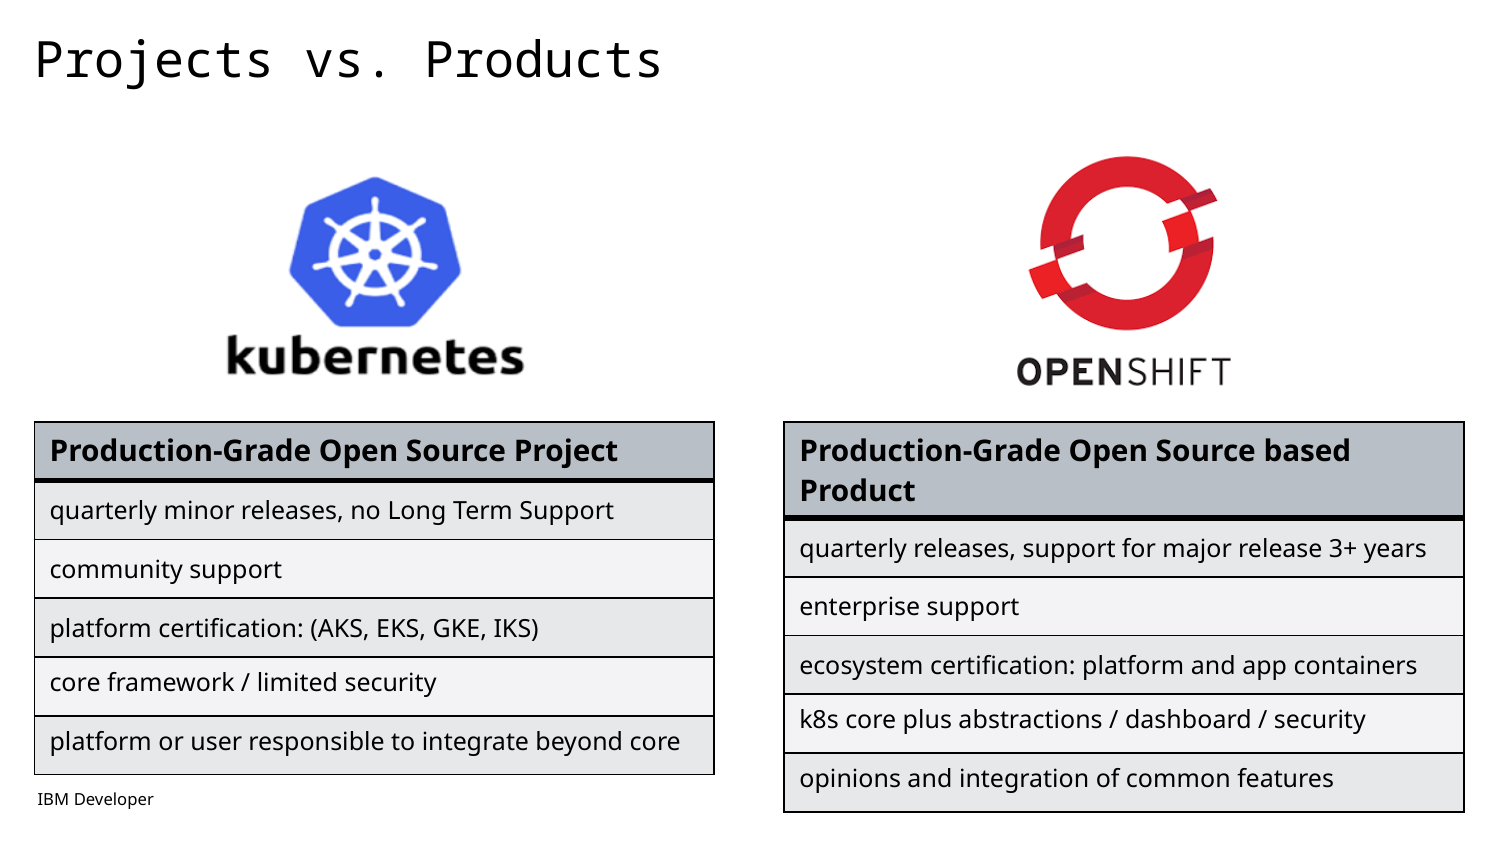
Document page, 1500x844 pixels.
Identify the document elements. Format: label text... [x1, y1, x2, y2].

table_header Production-Grade Open Source based Product [785, 423, 1463, 515]
table_header Production-Grade Open Source Project [35, 423, 713, 478]
table_cell community support [35, 540, 713, 597]
picture [1011, 150, 1237, 393]
table_cell enterprise support [785, 578, 1463, 635]
picture [205, 144, 543, 399]
table_cell quarterly releases, support for major release 3+ years [785, 521, 1463, 576]
table_cell platform or user responsible to integrate beyond core [35, 717, 713, 774]
table_cell opinions and integration of common features [785, 754, 1463, 811]
table_cell core framework / limited security [35, 658, 713, 715]
table_cell ecosystem certification: platform and app containers [785, 636, 1463, 693]
title Projects vs. Products [34, 28, 714, 161]
table_cell platform certification: (AKS, EKS, GKE, IKS) [35, 599, 713, 656]
table_cell k8s core plus abstractions / dashboard / security [785, 695, 1463, 752]
table_cell quarterly minor releases, no Long Term Support [35, 483, 713, 539]
footer IBM Developer [37, 785, 713, 813]
